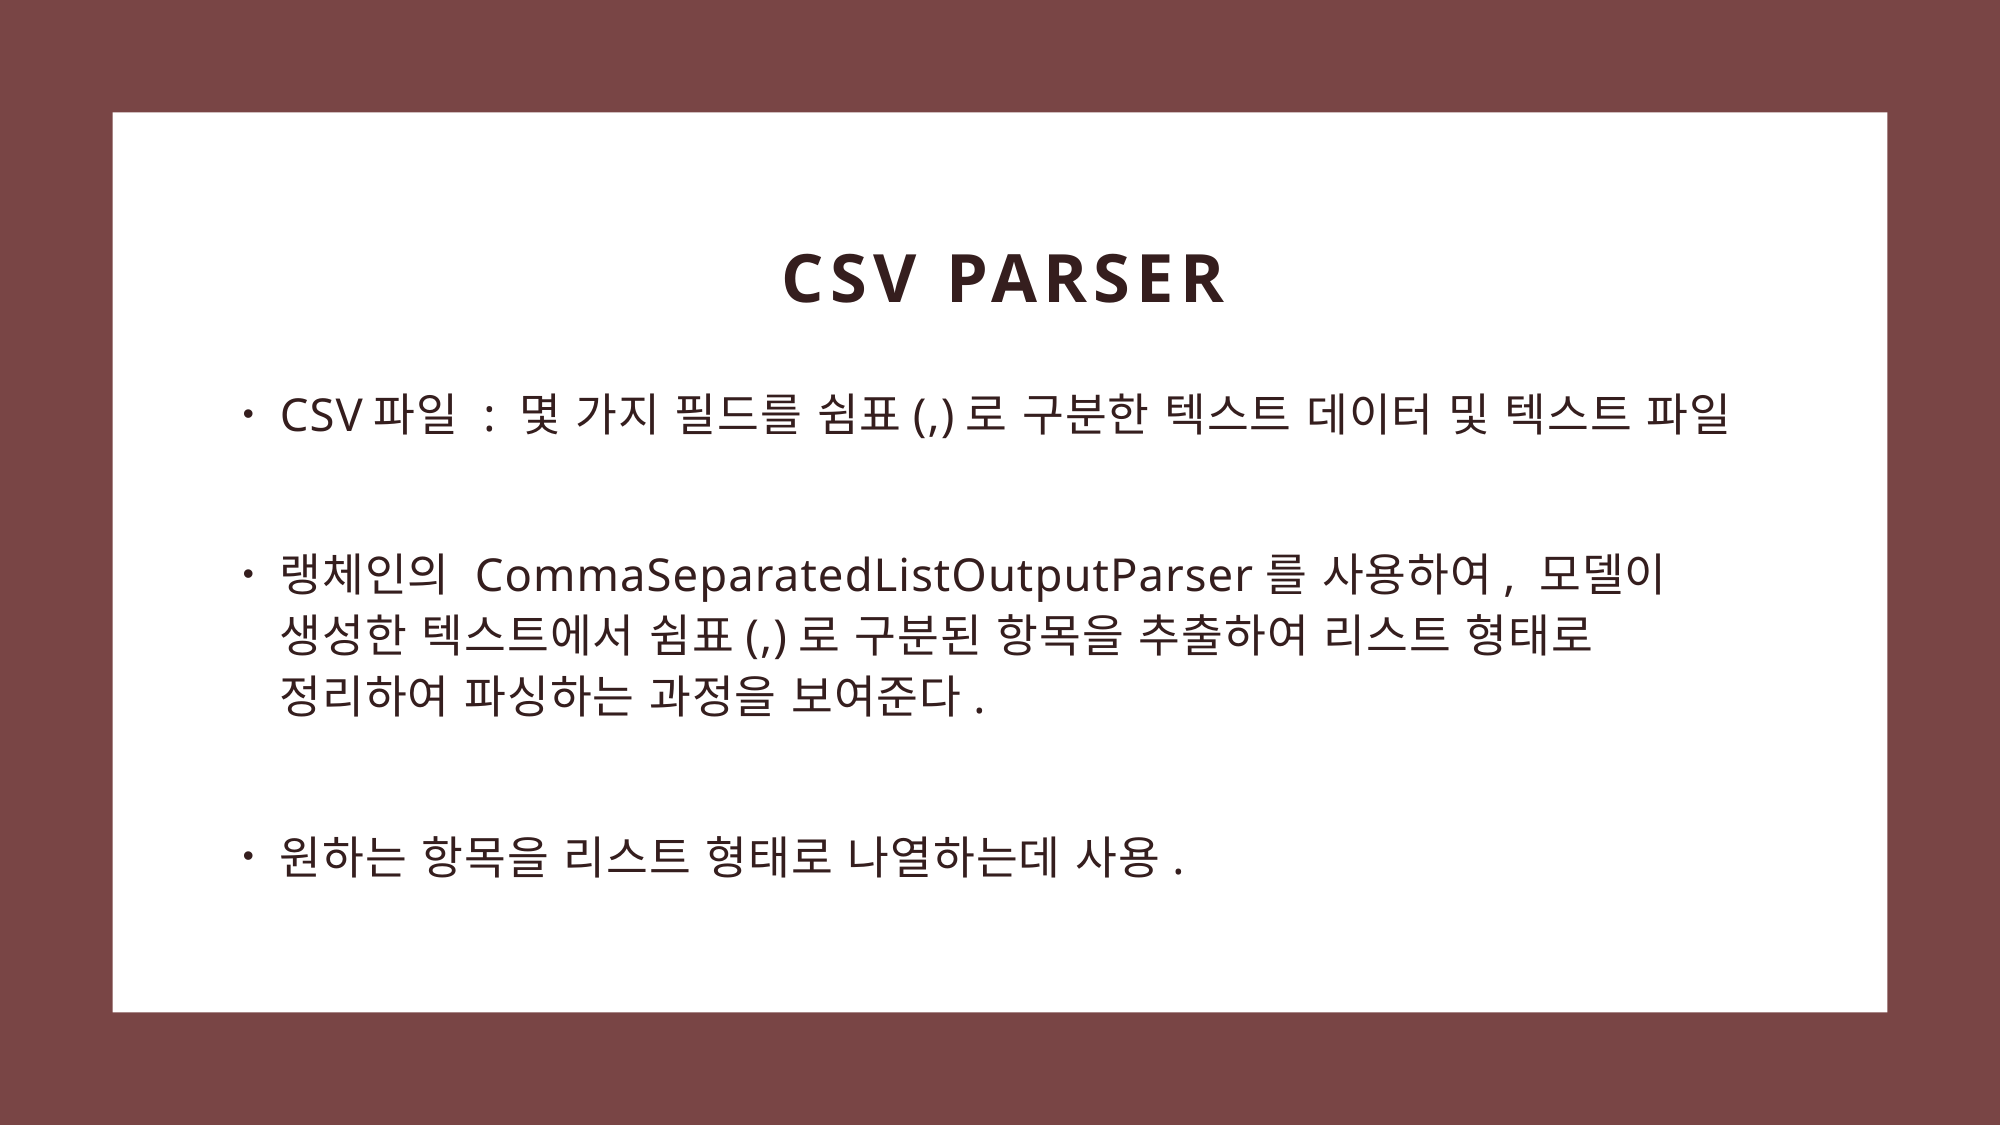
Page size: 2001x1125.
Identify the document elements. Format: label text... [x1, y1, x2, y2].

text_box [0, 0, 2000, 1125]
text_box [111, 111, 1888, 1013]
title Csv parser [225, 165, 1782, 332]
list CSV파일 : 몇 가지 필드를 쉼표(,)로 구분한 텍스트 데이터 및 텍스트 파일 랭체인의 CommaSeparatedListOutputParser를 사용하여, 모델이 생성한 텍스트에서 쉼표(,)로 구분된 항목을 추출하여 리스트 형태로 정리하여 파싱하는 과정을 보여준다. 원하는 항목을 리스트 형태로 나열하는데 사용. [225, 361, 1782, 943]
